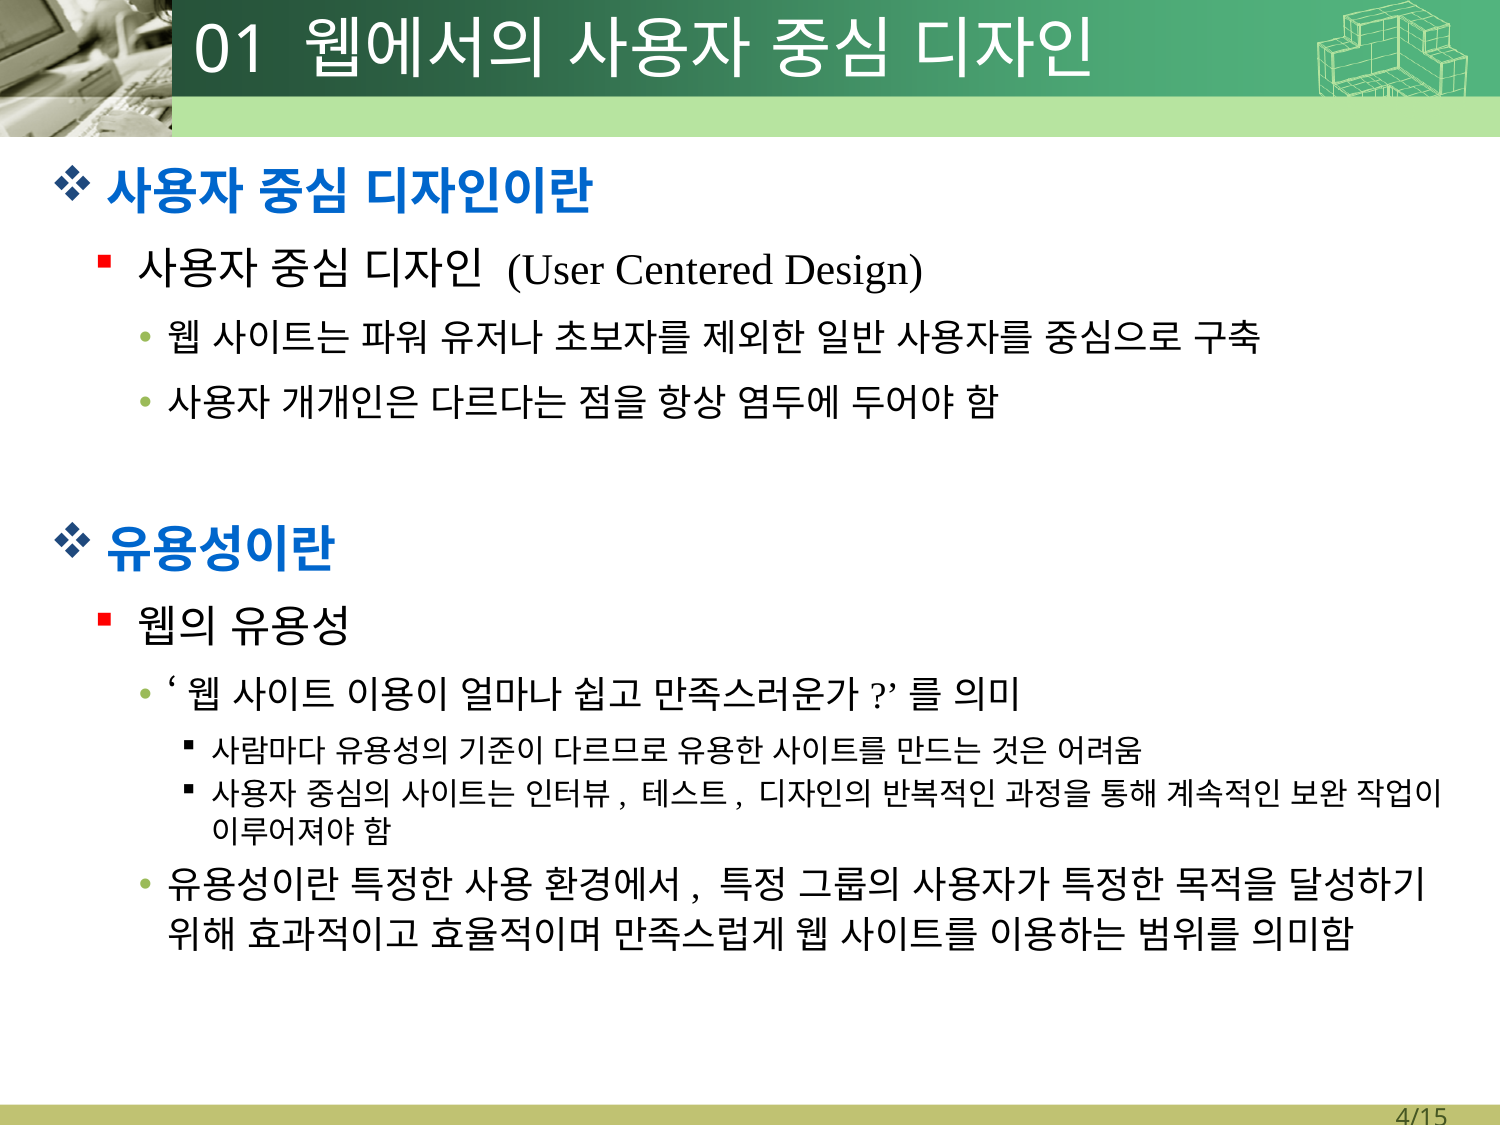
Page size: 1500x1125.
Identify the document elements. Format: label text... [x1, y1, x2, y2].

list 사용자 중심 디자인이란 사용자 중심 디자인 (User Centered Design) 웹 사이트는 파워 유저나 초보자를 제외한 일반 사용자를 중심으로 구축 사용자 개개인은 다르다는 점을 항상 염두에 두어야 함 유용성이란 웹의 유용성 ‘웹 사이트 이용이 얼마나 쉽고 만족스러운가?’를 의미 사람마다 유용성의 기준이 다르므로 유용한 사이트를 만드는 것은 어려움 사용자 중심의 사이트는 인터뷰, 테스트, 디자인의 반복적인 과정을 통해 계속적인 보완 작업이 이루어져야 함 유용성이란 특정한 사용 환경에서, 특정 그룹의 사용자가 특정한 목적을 달성하기 위해 효과적이고 효율적이며 만족스럽게 웹 사이트를 이용하는 범위를 의미함 [35, 152, 1465, 1079]
title 01 웹에서의 사용자 중심 디자인 [178, 9, 1339, 82]
picture [0, 0, 1500, 151]
